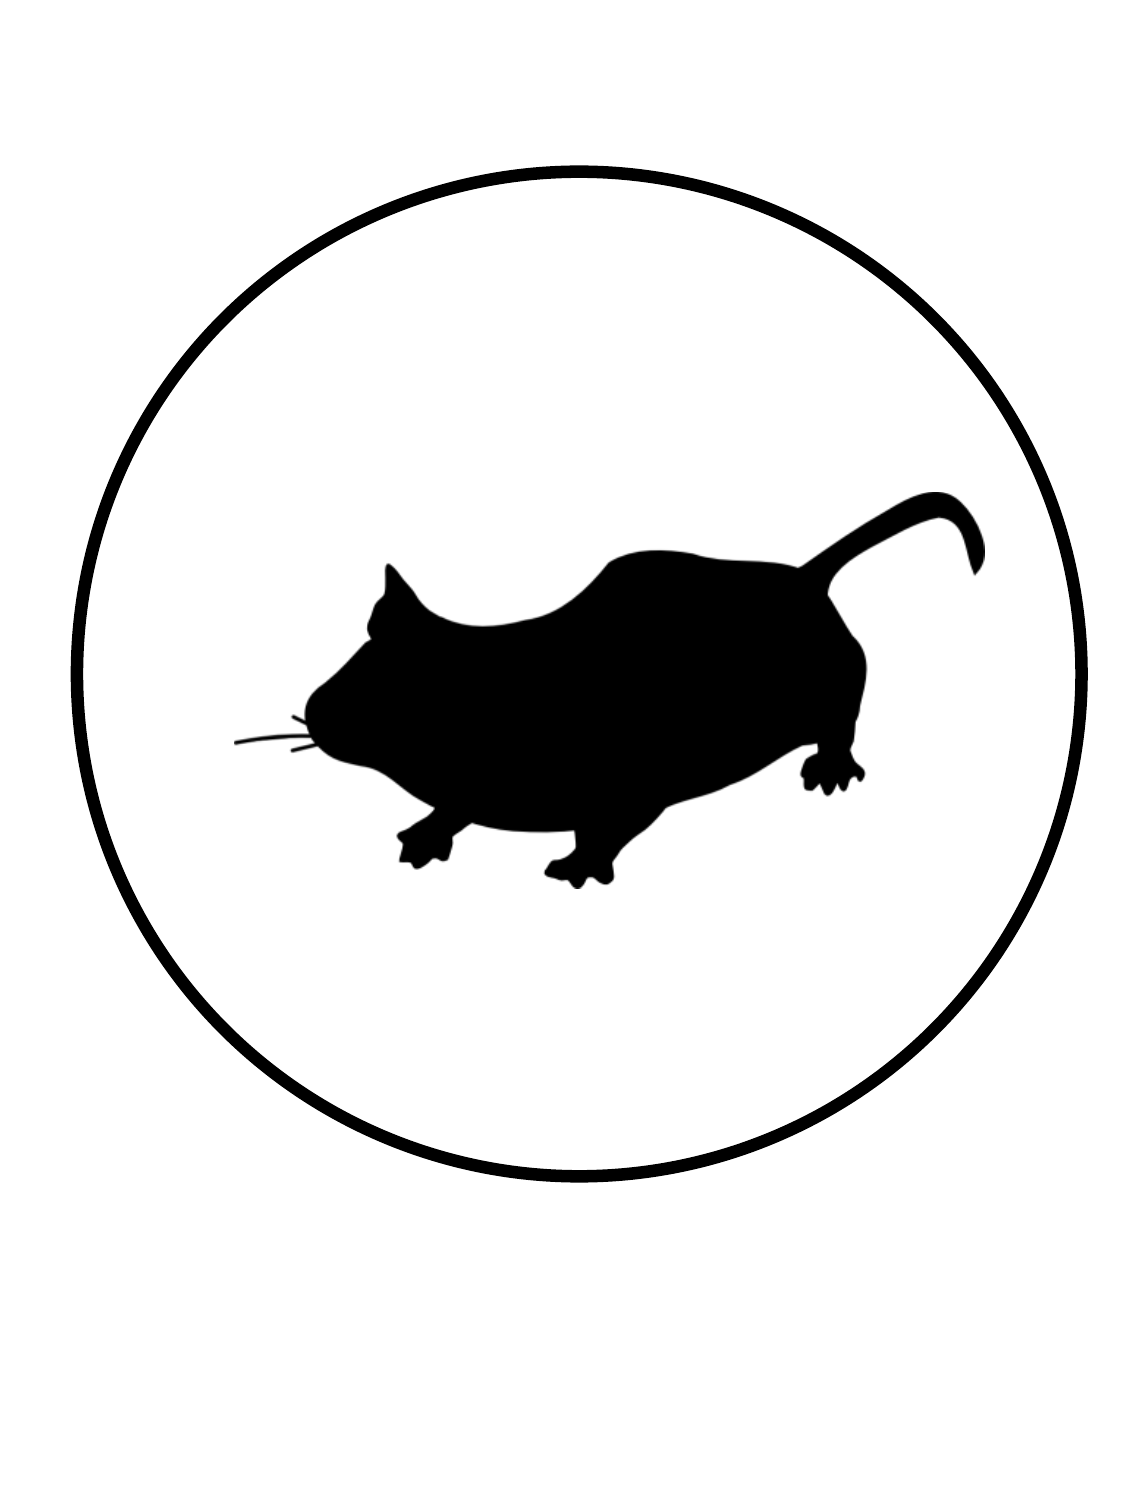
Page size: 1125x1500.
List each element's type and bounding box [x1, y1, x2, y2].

text_box [75, 170, 1083, 1178]
picture [234, 492, 985, 889]
